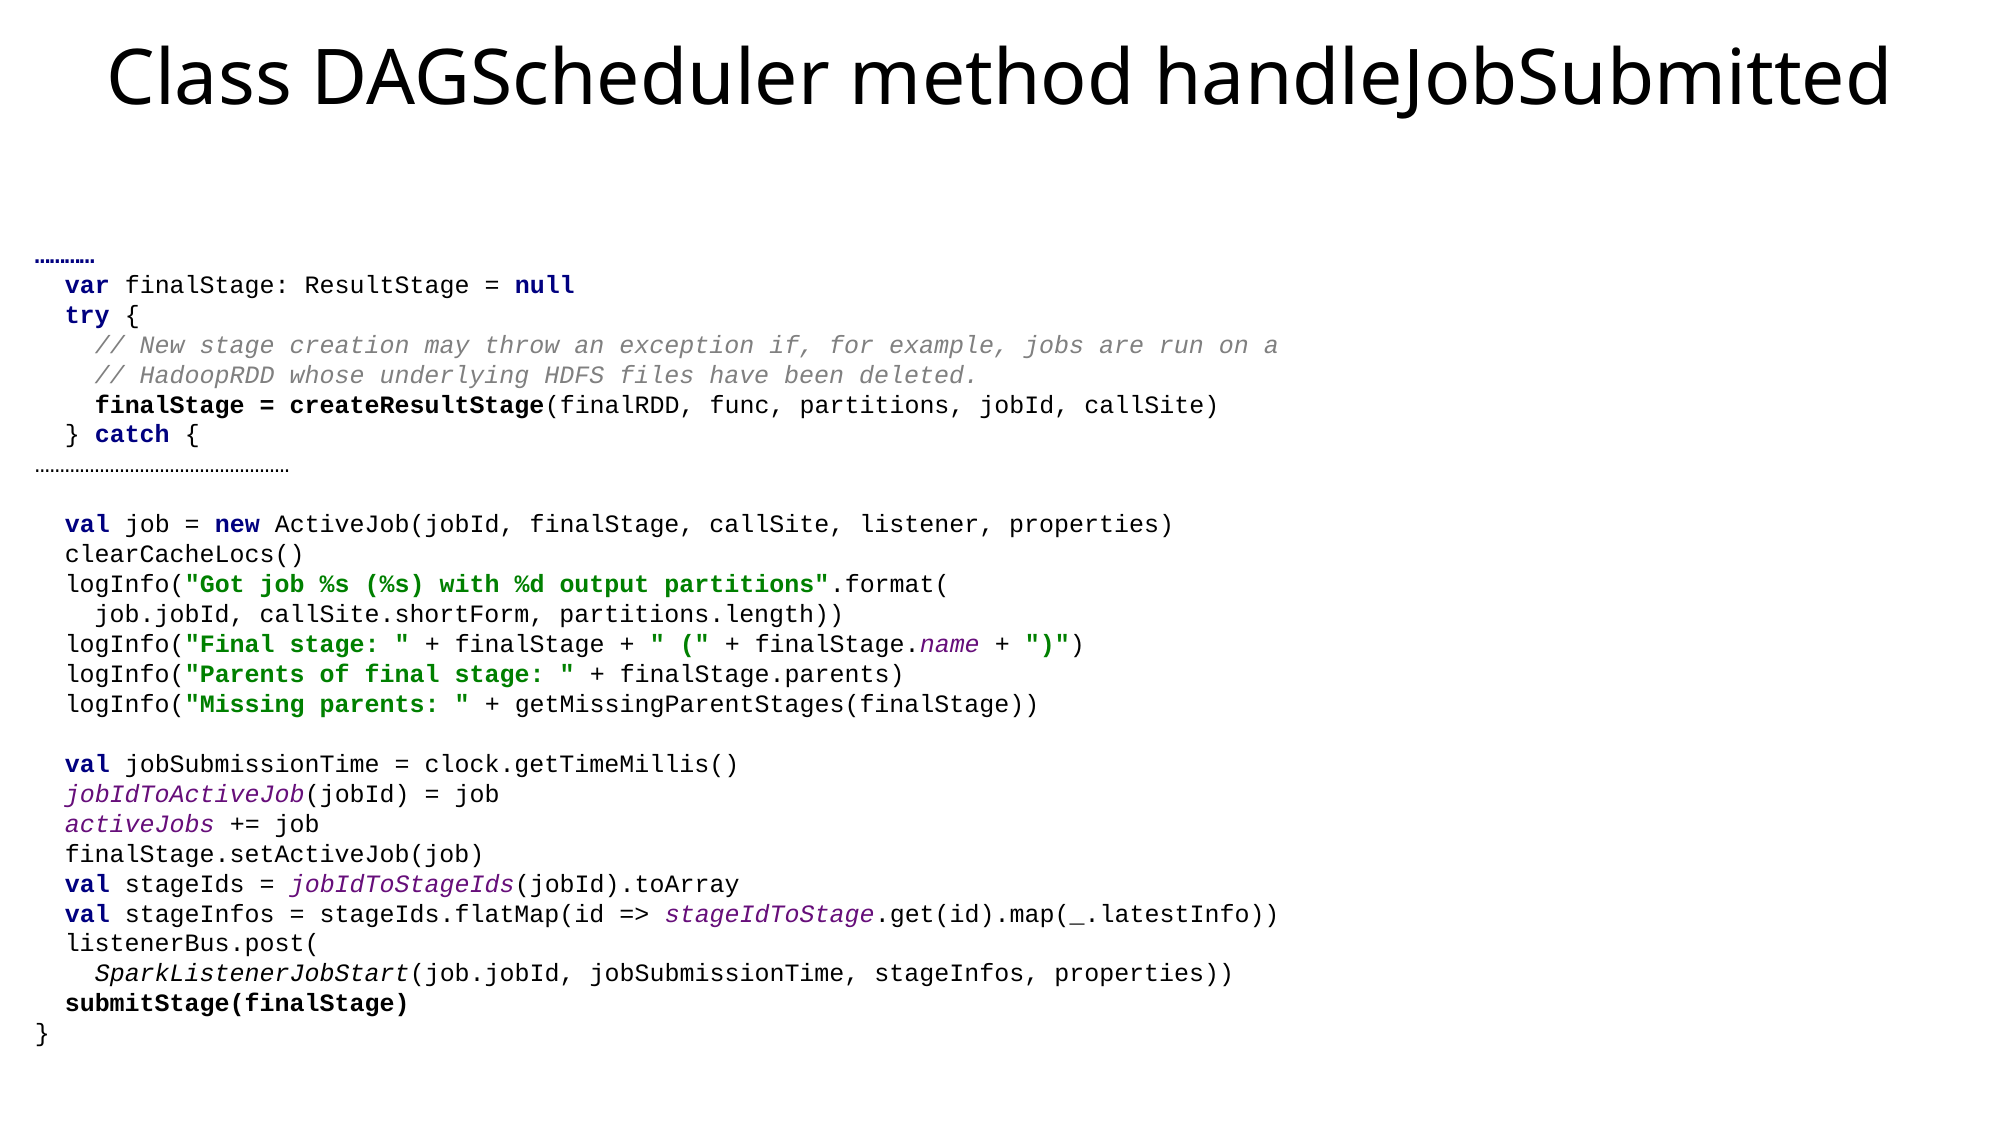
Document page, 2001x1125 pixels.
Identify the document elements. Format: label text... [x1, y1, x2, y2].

list ………… var finalStage: ResultStage = null try { // New stage creation may throw an exception if, for example, jobs are run on a // HadoopRDD whose underlying HDFS files have been deleted. finalStage = createResultStage(finalRDD, func, partitions, jobId, callSite) } catch { …………………………………………… val job = new ActiveJob(jobId, finalStage, callSite, listener, properties) clearCacheLocs() logInfo("Got job %s (%s) with %d output partitions".format( job.jobId, callSite.shortForm, partitions.length)) logInfo("Final stage: " + finalStage + " (" + finalStage.name + ")") logInfo("Parents of final stage: " + finalStage.parents) logInfo("Missing parents: " + getMissingParentStages(finalStage)) val jobSubmissionTime = clock.getTimeMillis() jobIdToActiveJob(jobId) = job activeJobs += job finalStage.setActiveJob(job) val stageIds = jobIdToStageIds(jobId).toArray val stageInfos = stageIds.flatMap(id => stageIdToStage.get(id).map(_.latestInfo)) listenerBus.post( SparkListenerJobStart(job.jobId, jobSubmissionTime, stageInfos, properties)) submitStage(finalStage) } [19, 230, 1931, 1055]
title Class DAGScheduler method handleJobSubmitted [0, 0, 2000, 159]
